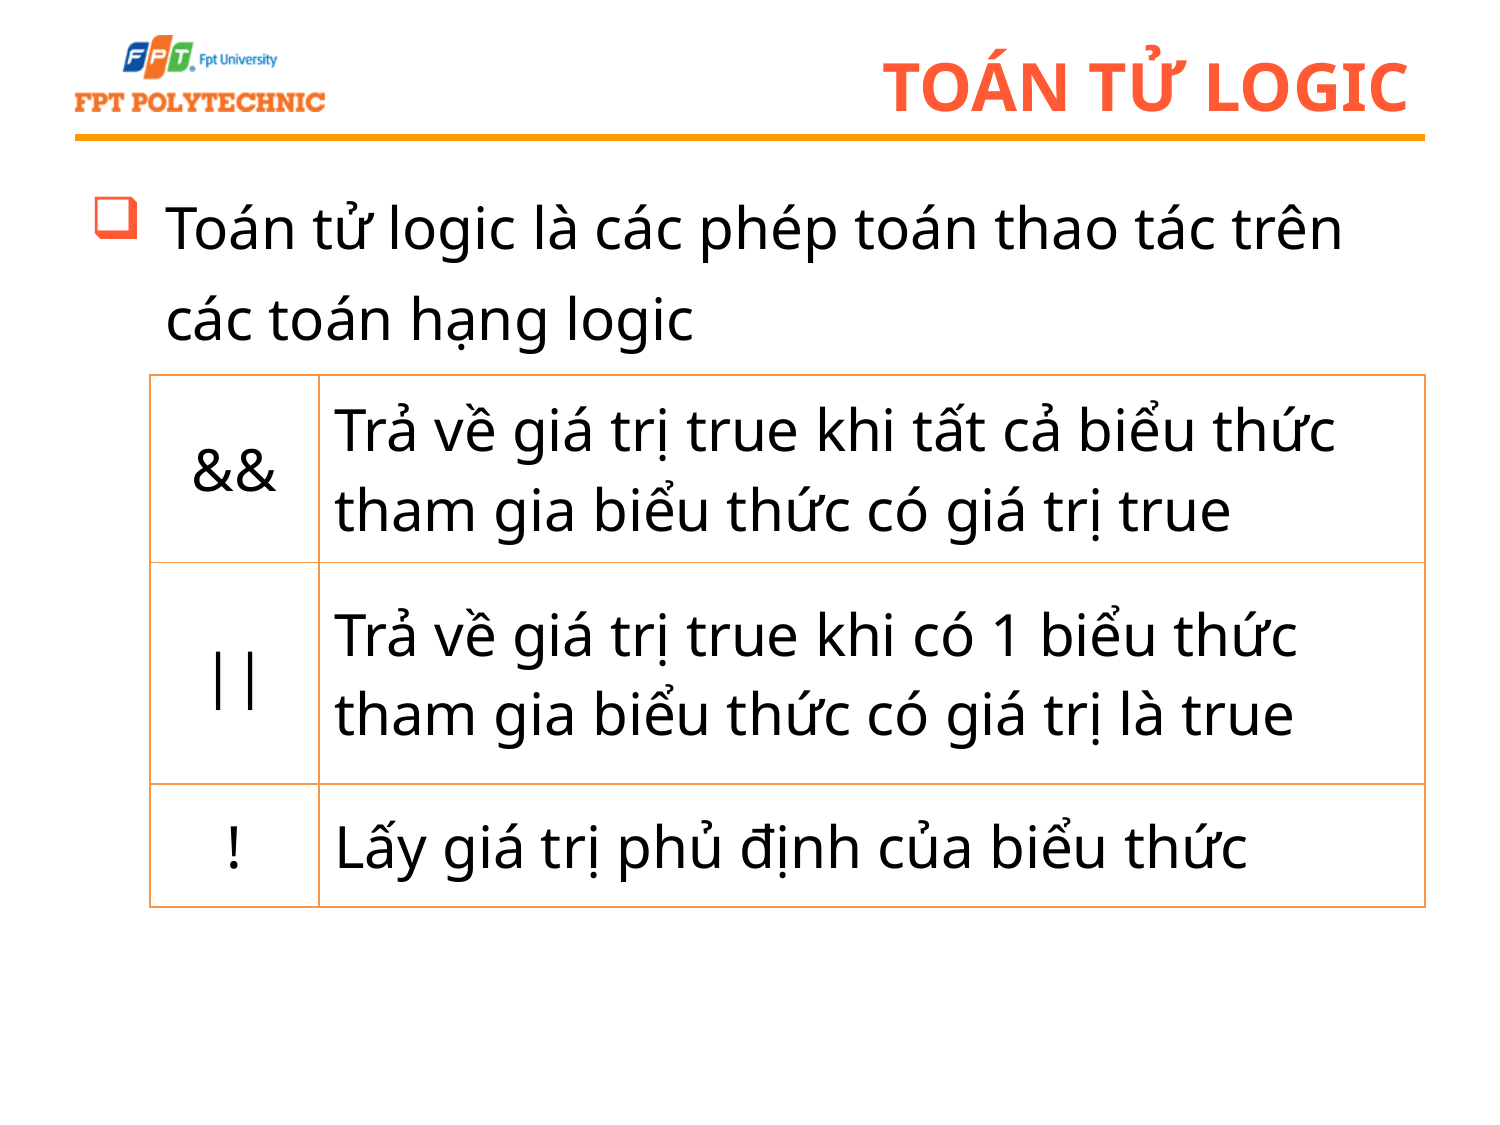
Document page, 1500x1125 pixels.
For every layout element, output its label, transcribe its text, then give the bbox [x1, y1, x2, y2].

list Toán tử logic là các phép toán thao tác trên các toán hạng logic [75, 162, 1425, 338]
table_cell Trả về giá trị true khi có 1 biểu thức tham gia biểu thức có giá trị là true [320, 563, 1424, 783]
table_cell Lấy giá trị phủ định của biểu thức [320, 785, 1424, 906]
table_header && [151, 376, 318, 562]
table_cell || [151, 563, 318, 783]
table_cell ! [151, 785, 318, 906]
picture [75, 35, 325, 112]
title Toán tử logic [337, 45, 1425, 125]
table_header Trả về giá trị true khi tất cả biểu thức tham gia biểu thức có giá trị true [320, 376, 1424, 562]
